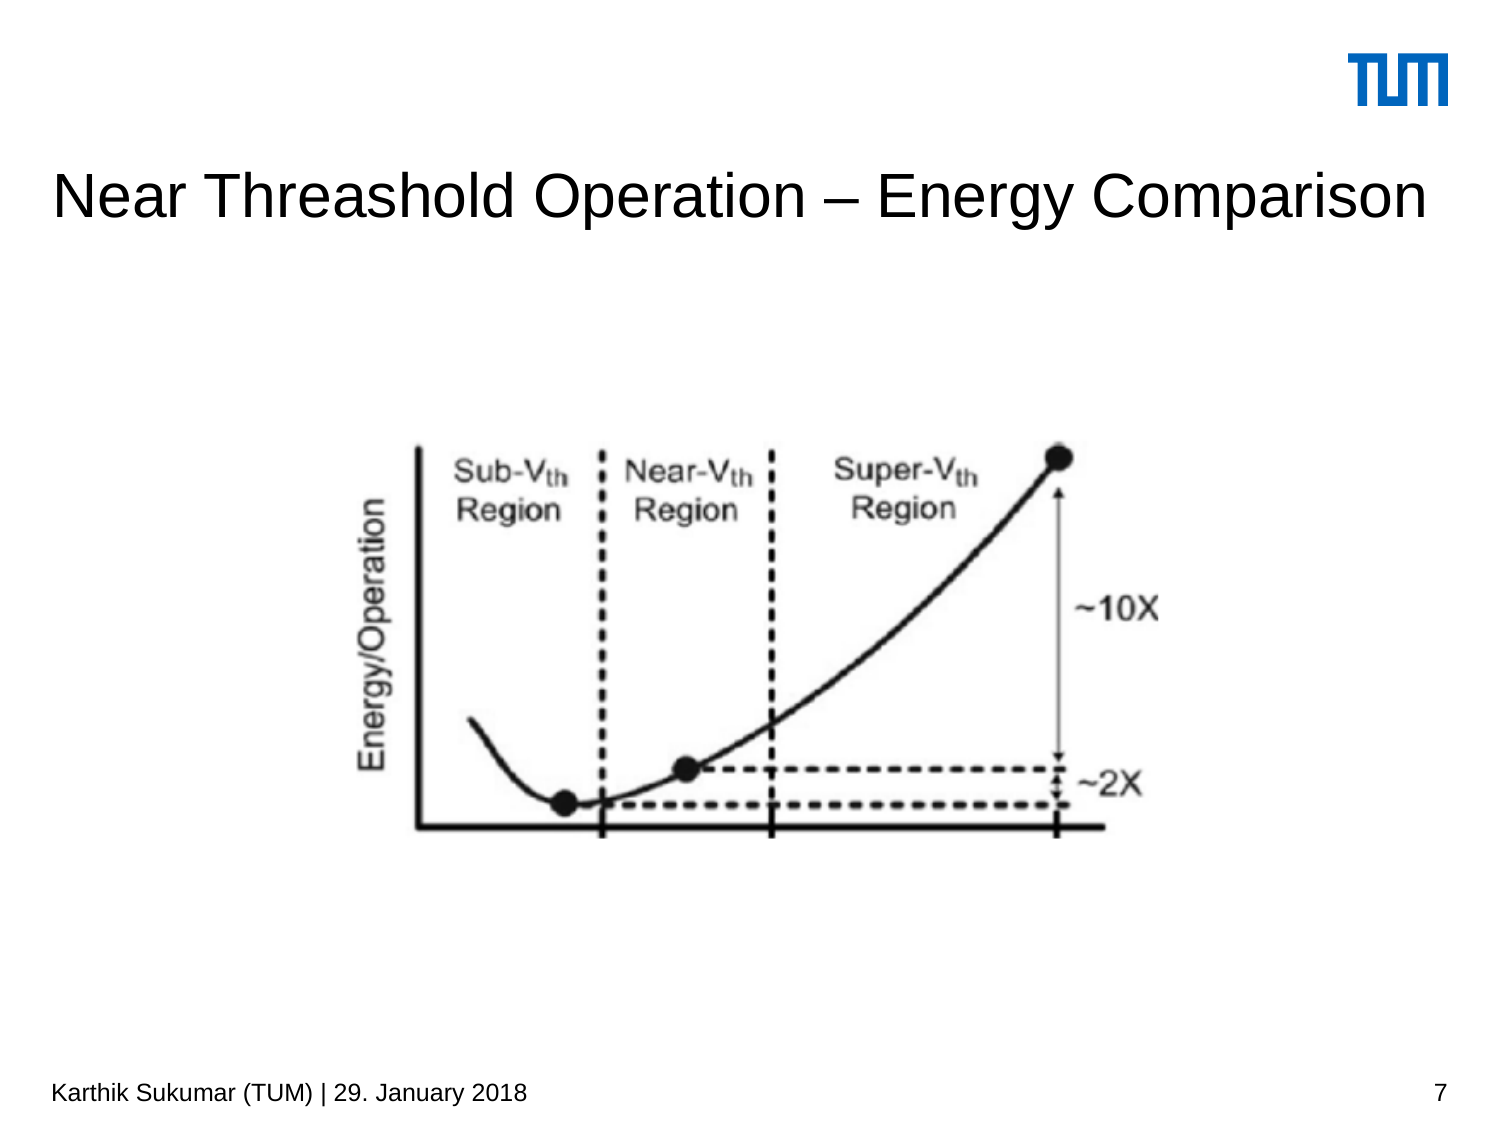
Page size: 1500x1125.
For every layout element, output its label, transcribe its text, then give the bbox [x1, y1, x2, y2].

footer Karthik Sukumar (TUM) | 29. January 2018 [51, 1061, 1112, 1122]
slide_number 7 [1112, 1061, 1448, 1122]
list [331, 422, 1159, 868]
title Near Threashold Operation – Energy Comparison [52, 162, 1449, 233]
